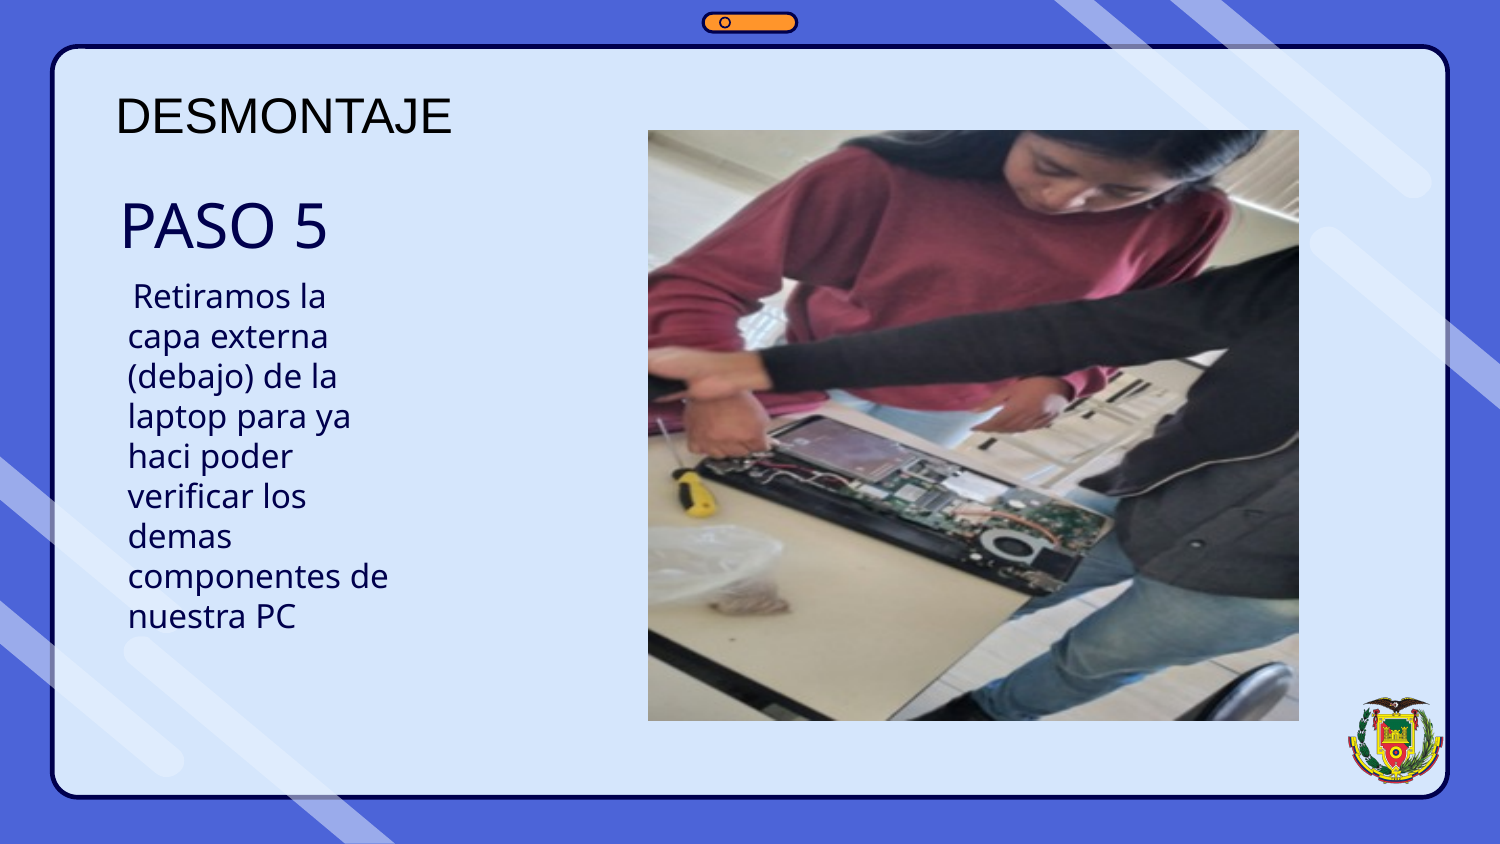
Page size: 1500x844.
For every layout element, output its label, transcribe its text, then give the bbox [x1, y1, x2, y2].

picture [1343, 691, 1449, 787]
title PASO 5 [119, 190, 643, 261]
subtitle Retiramos la capa externa (debajo) de la laptop para ya haci poder verificar los demas componentes de nuestra PC [37, 260, 410, 554]
text_box DESMONTAJE [100, 76, 1330, 152]
picture [648, 130, 1299, 722]
